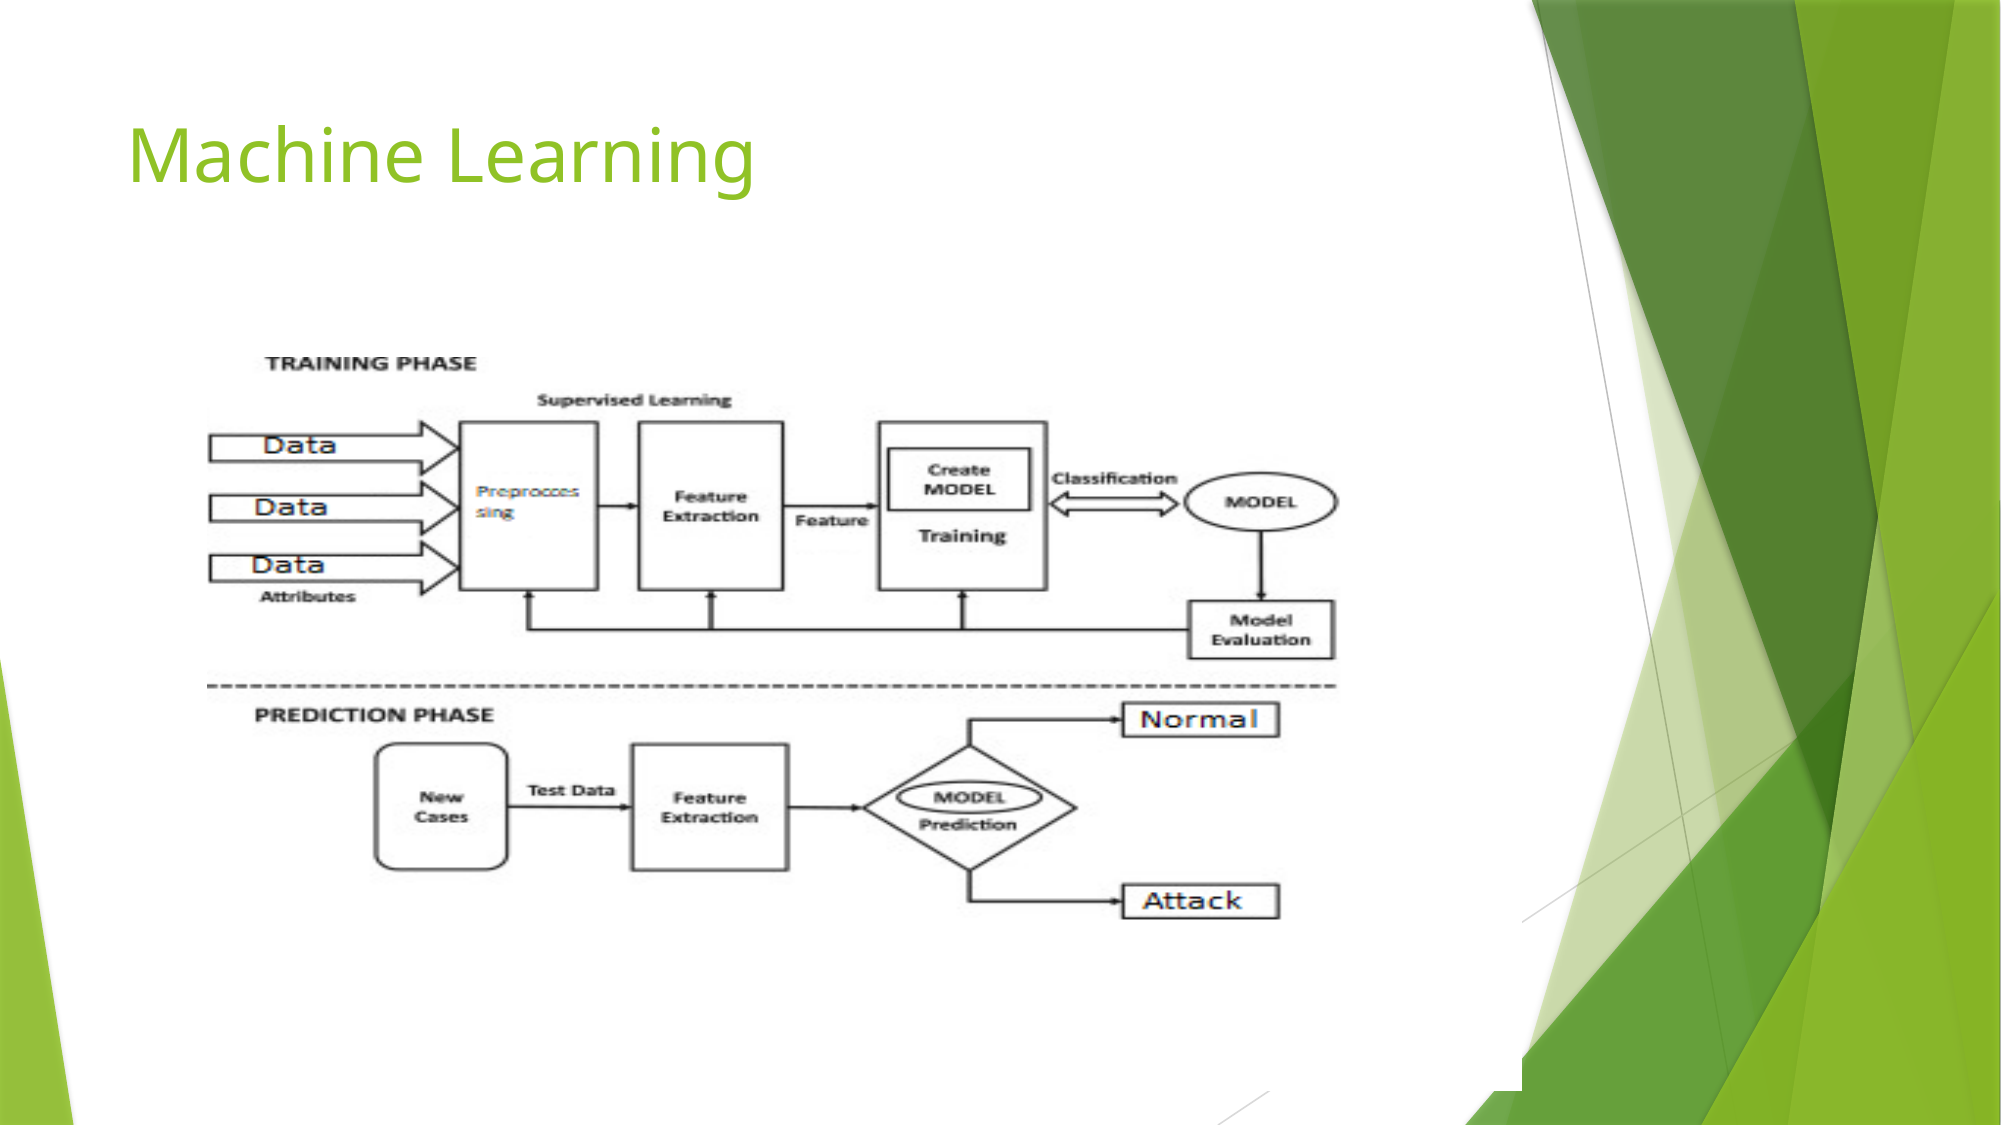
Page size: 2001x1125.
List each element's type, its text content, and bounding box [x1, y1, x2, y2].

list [207, 357, 1522, 1092]
title Machine Learning [111, 99, 1522, 317]
